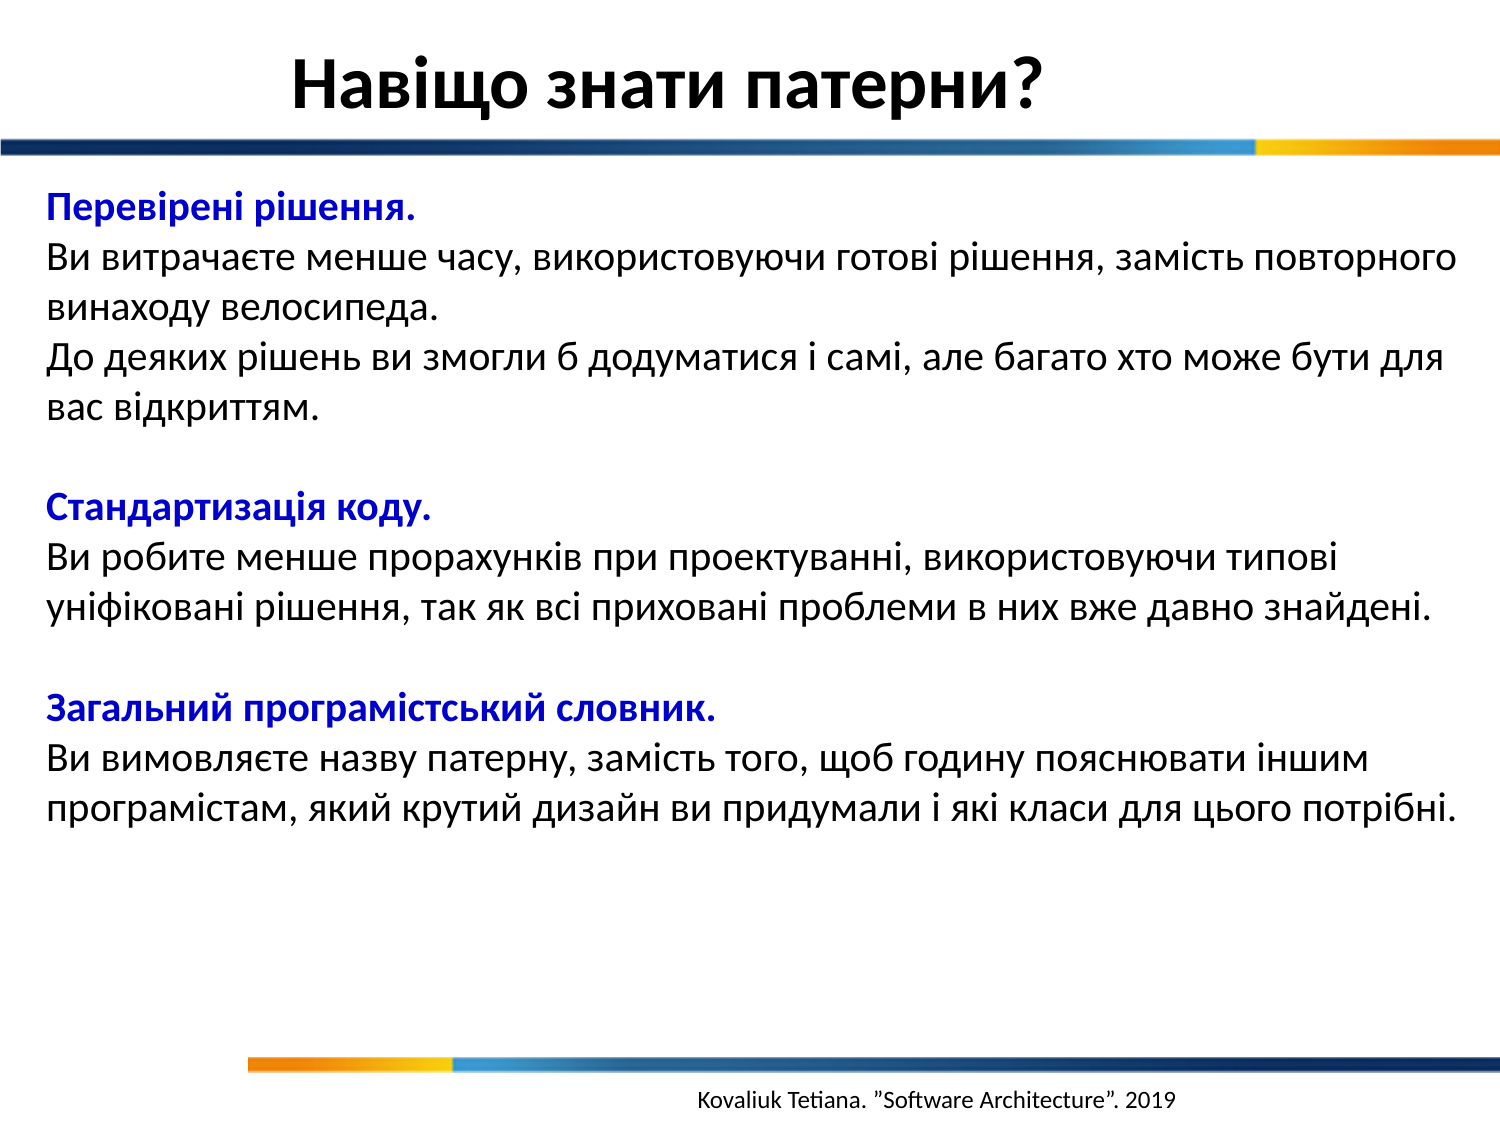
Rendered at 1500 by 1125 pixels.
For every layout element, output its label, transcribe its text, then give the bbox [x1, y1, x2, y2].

picture [2, 139, 1500, 155]
text_box Навіщо знати патерни? [276, 25, 1061, 131]
picture [248, 1057, 1500, 1073]
text_box Перевірені рішення. Ви витрачаєте менше часу, використовуючи готові рішення, замість повторного винаходу велосипеда. До деяких рішень ви змогли б додуматися і самі, але багато хто може бути для вас відкриттям. Стандартизація коду. Ви робите менше прорахунків при проектуванні, використовуючи типові уніфіковані рішення, так як всі приховані проблеми в них вже давно знайдені. Загальний програмістський словник. Ви вимовляєте назву патерну, замість того, щоб годину пояснювати іншим програмістам, який крутий дизайн ви придумали і які класи для цього потрібні. [31, 171, 1482, 837]
